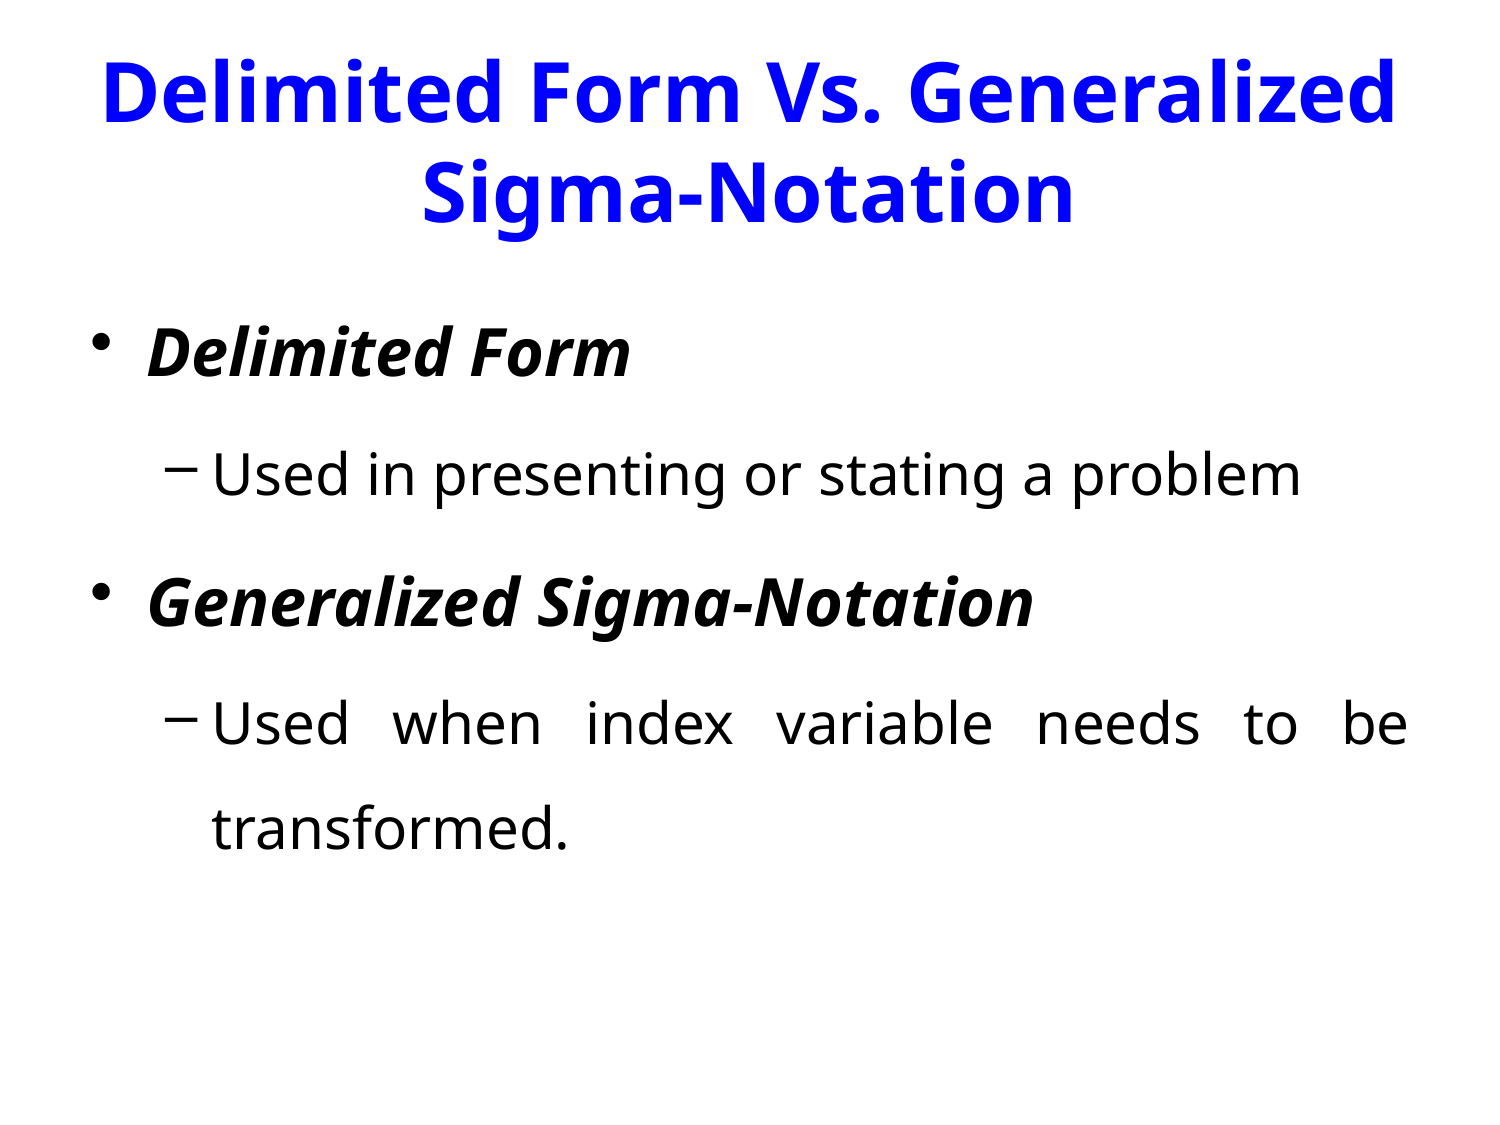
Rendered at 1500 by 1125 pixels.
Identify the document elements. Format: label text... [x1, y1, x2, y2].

title Delimited Form Vs. Generalized Sigma-Notation [75, 45, 1425, 233]
list Delimited Form Used in presenting or stating a problem Generalized Sigma-Notation Used when index variable needs to be transformed. [75, 262, 1425, 1063]
